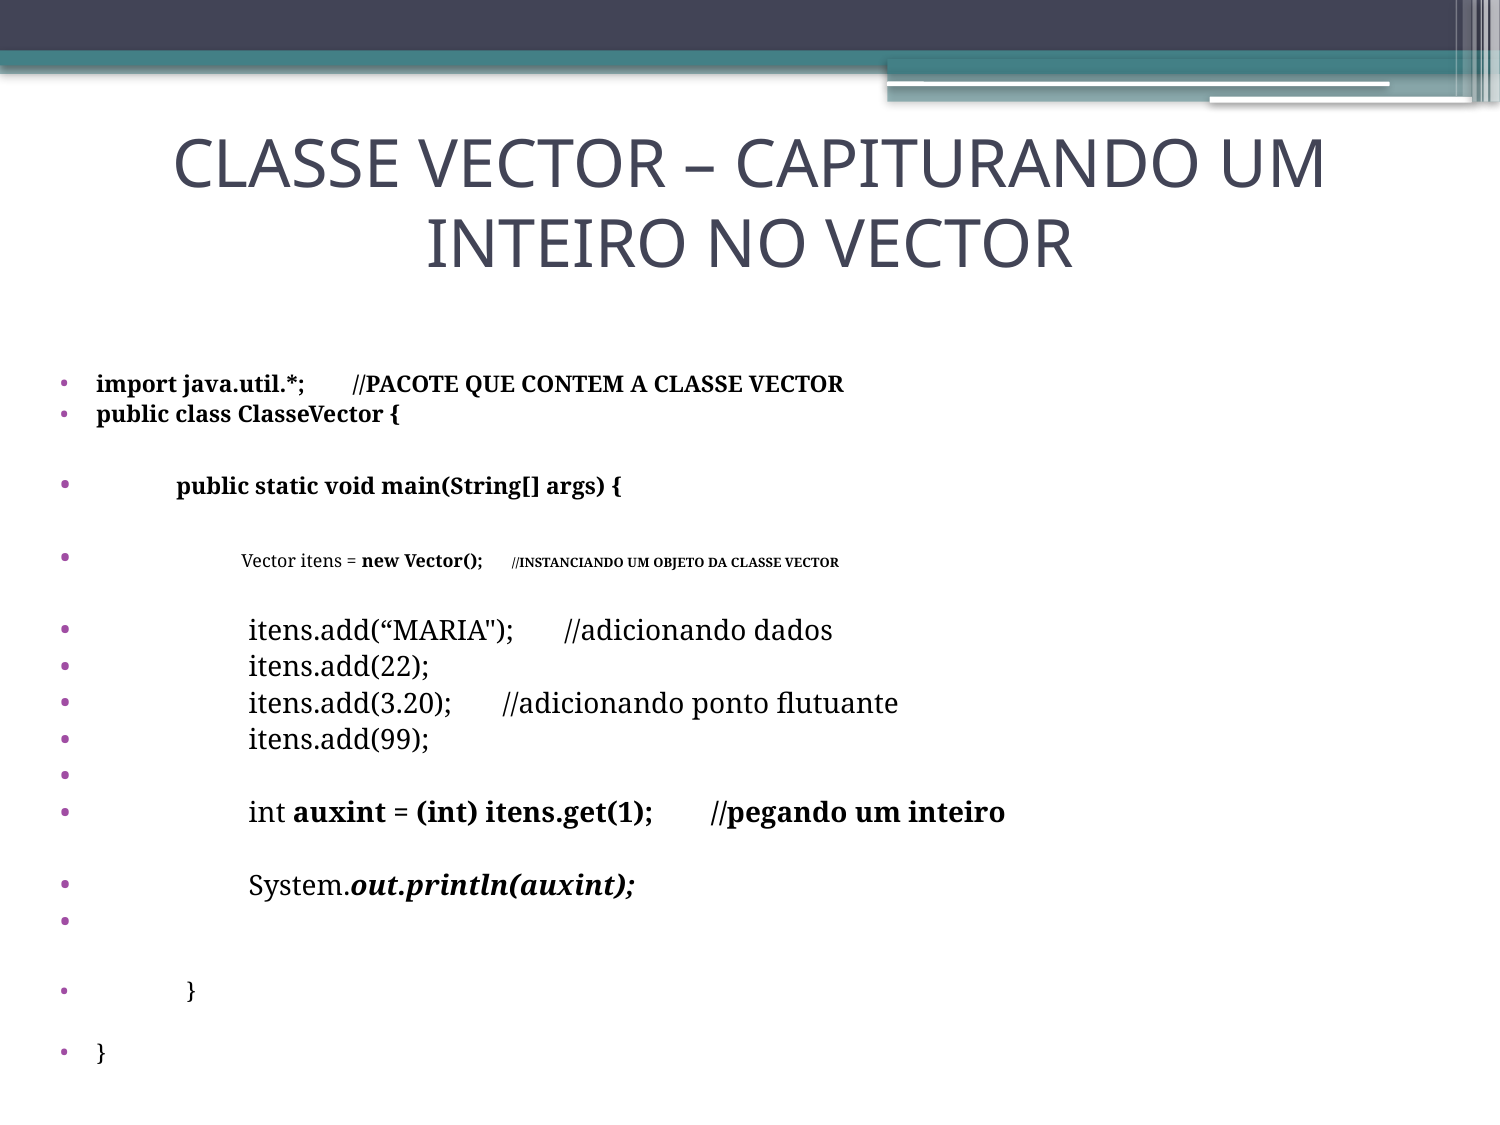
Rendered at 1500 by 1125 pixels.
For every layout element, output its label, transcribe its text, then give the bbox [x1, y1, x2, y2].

title CLASSE VECTOR – CAPITURANDO UM INTEIRO NO VECTOR [75, 113, 1425, 289]
list import java.util.*; //PACOTE QUE CONTEM A CLASSE VECTOR public class ClasseVector { public static void main(String[] args) { Vector itens = new Vector(); //INSTANCIANDO UM OBJETO DA CLASSE VECTOR itens.add(“MARIA"); //adicionando dados itens.add(22); itens.add(3.20); //adicionando ponto flutuante itens.add(99); int auxint = (int) itens.get(1); //pegando um inteiro System.out.println(auxint); } } [29, 361, 1483, 1079]
